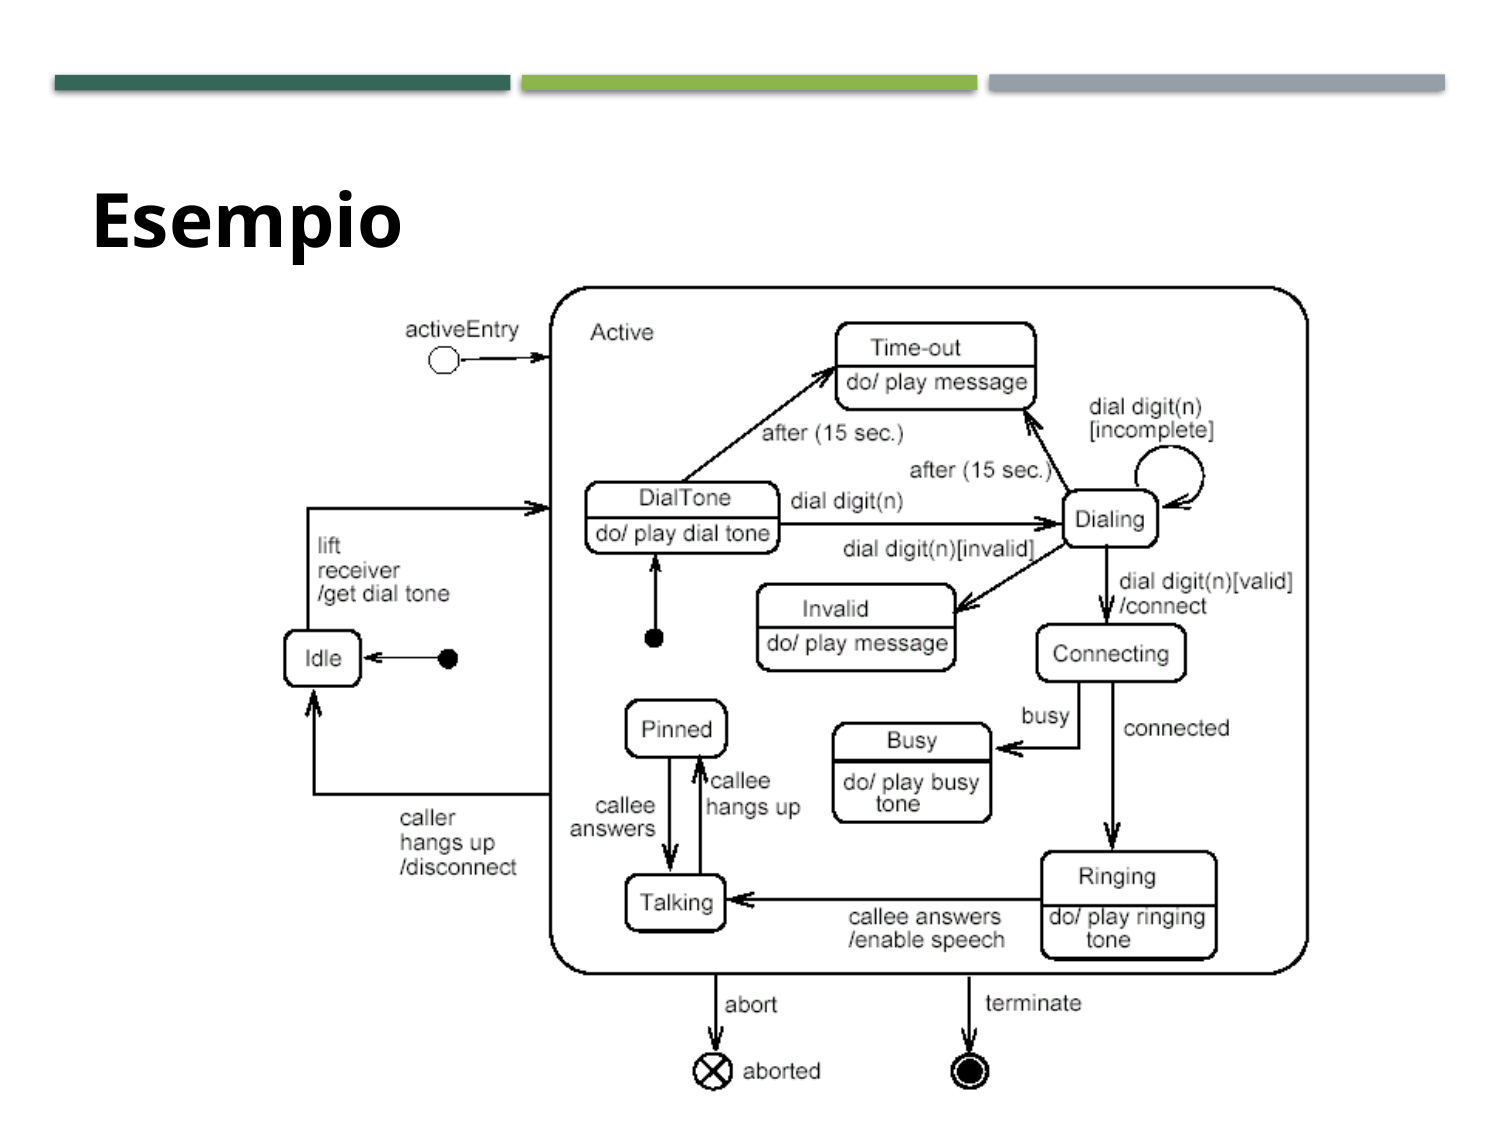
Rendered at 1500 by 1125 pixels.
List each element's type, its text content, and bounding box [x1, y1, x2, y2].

title Esempio [75, 70, 1418, 270]
picture [265, 279, 1318, 1096]
